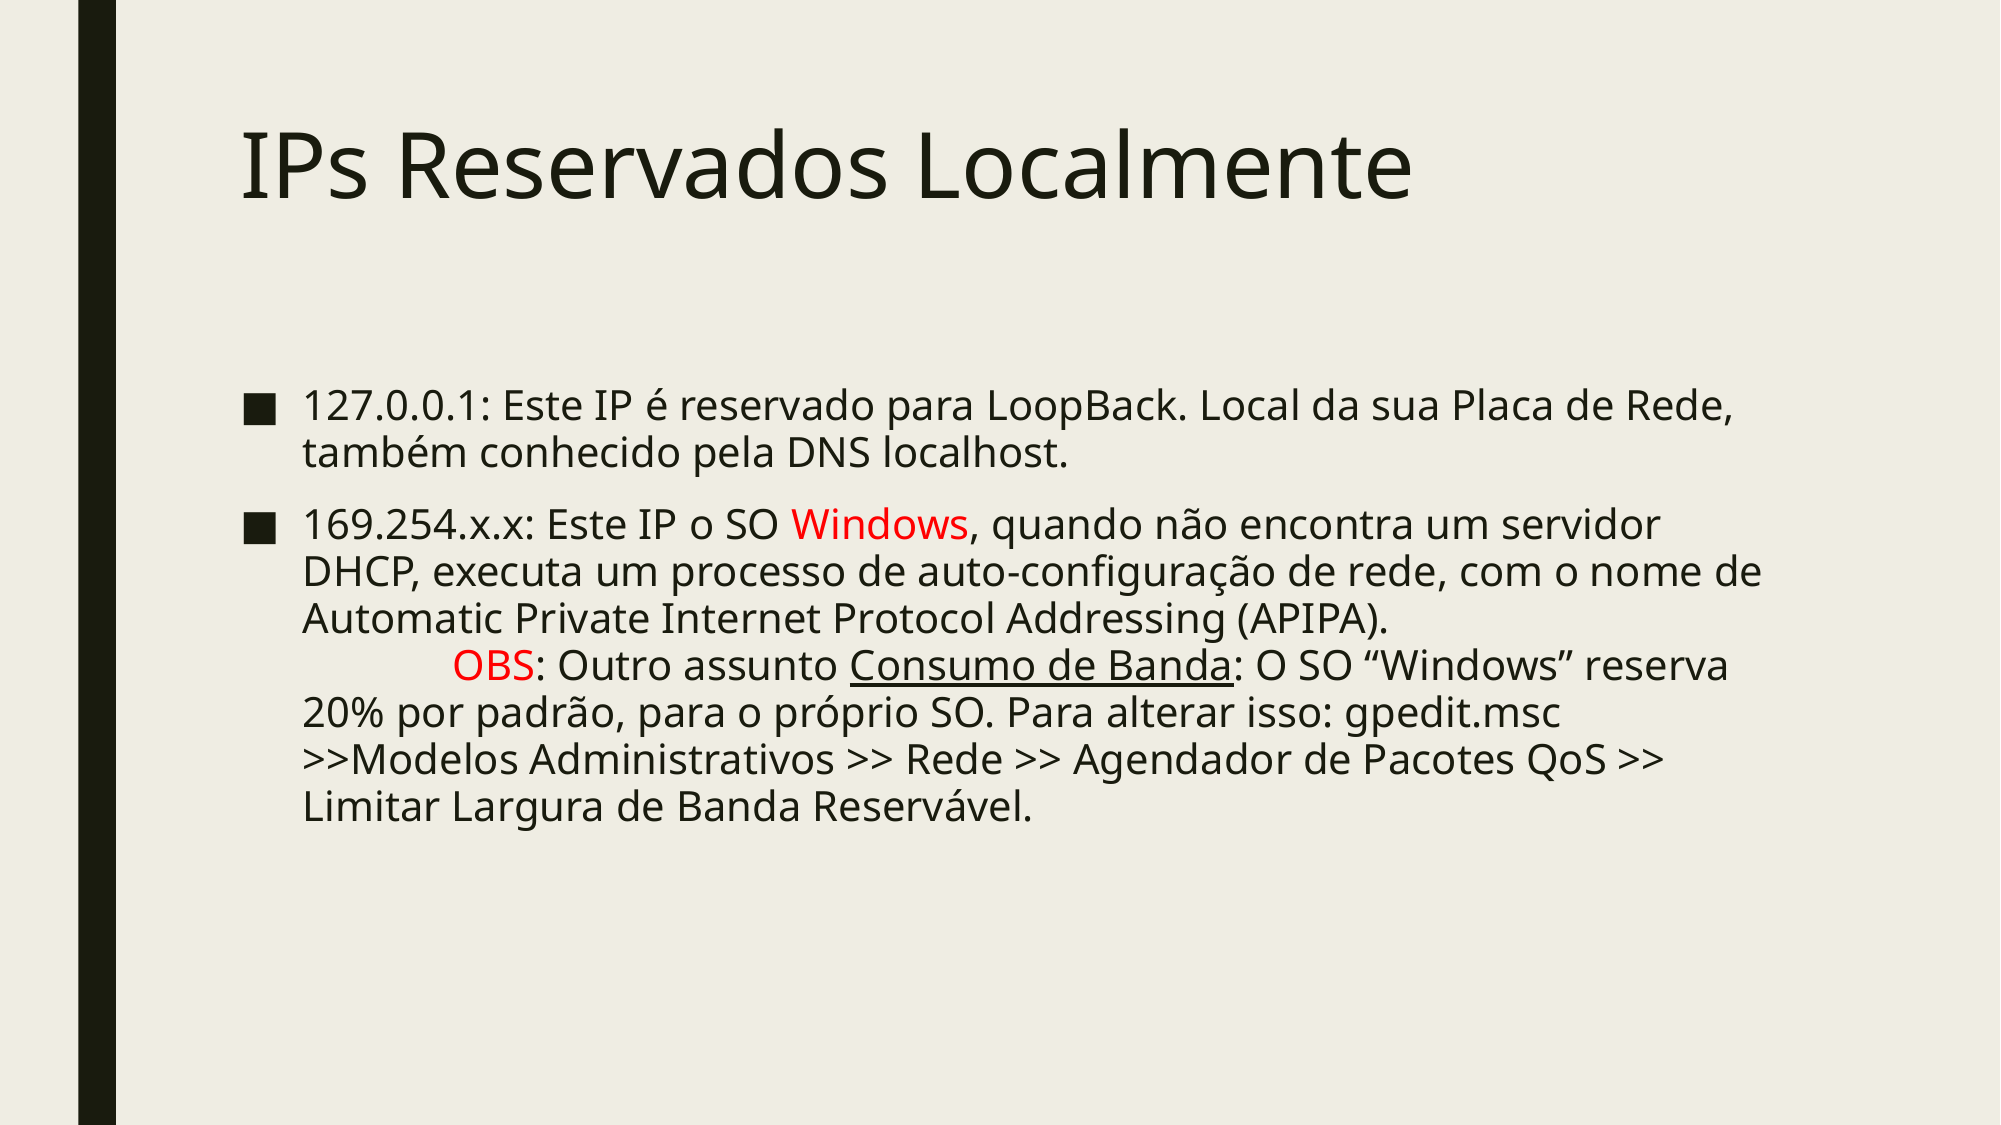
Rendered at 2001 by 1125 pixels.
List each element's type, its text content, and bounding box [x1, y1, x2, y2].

title IPs Reservados Localmente [225, 112, 1800, 357]
list 127.0.0.1: Este IP é reservado para LoopBack. Local da sua Placa de Rede, também conhecido pela DNS localhost. 169.254.x.x: Este IP o SO Windows, quando não encontra um servidor DHCP, executa um processo de auto-configuração de rede, com o nome de Automatic Private Internet Protocol Addressing (APIPA). OBS: Outro assunto Consumo de Banda: O SO “Windows” reserva 20% por padrão, para o próprio SO. Para alterar isso: gpedit.msc >>Modelos Administrativos >> Rede >> Agendador de Pacotes QoS >> Limitar Largura de Banda Reservável. [225, 375, 1800, 963]
